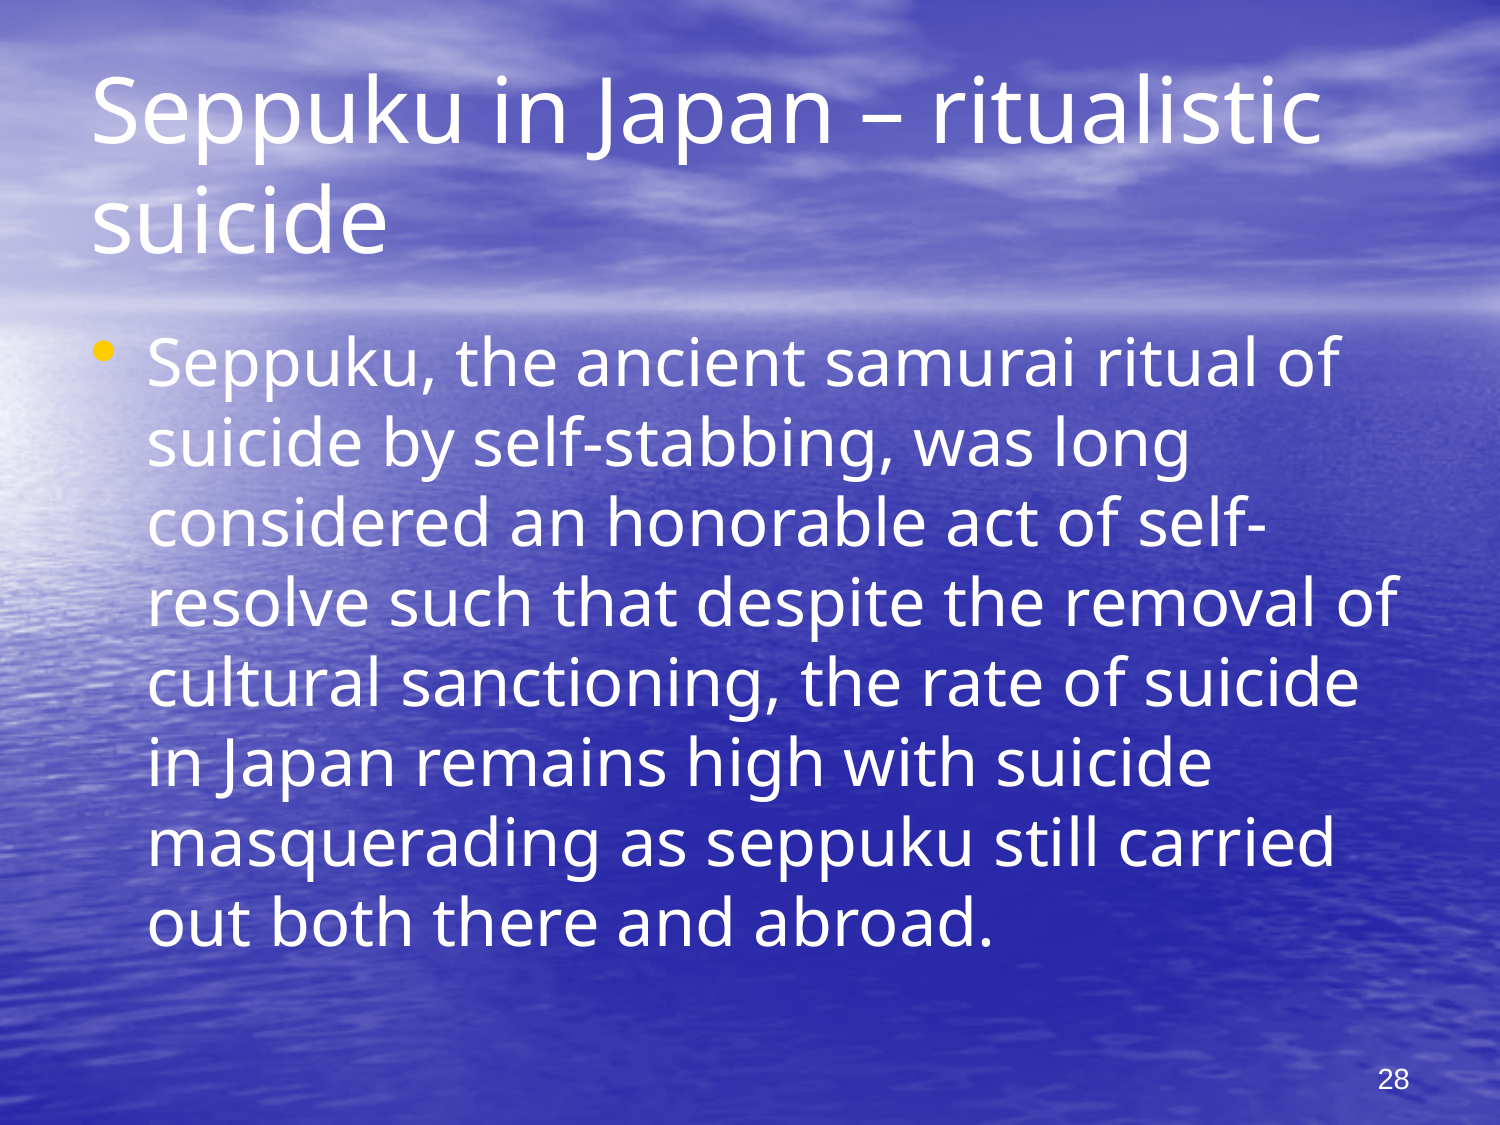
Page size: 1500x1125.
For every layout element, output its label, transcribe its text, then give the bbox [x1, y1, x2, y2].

title Seppuku in Japan – ritualistic suicide [74, 47, 1426, 276]
slide_number 28 [1074, 1024, 1426, 1103]
list Seppuku, the ancient samurai ritual of suicide by self-stabbing, was long considered an honorable act of self-resolve such that despite the removal of cultural sanctioning, the rate of suicide in Japan remains high with suicide masquerading as seppuku still carried out both there and abroad. [74, 312, 1426, 988]
